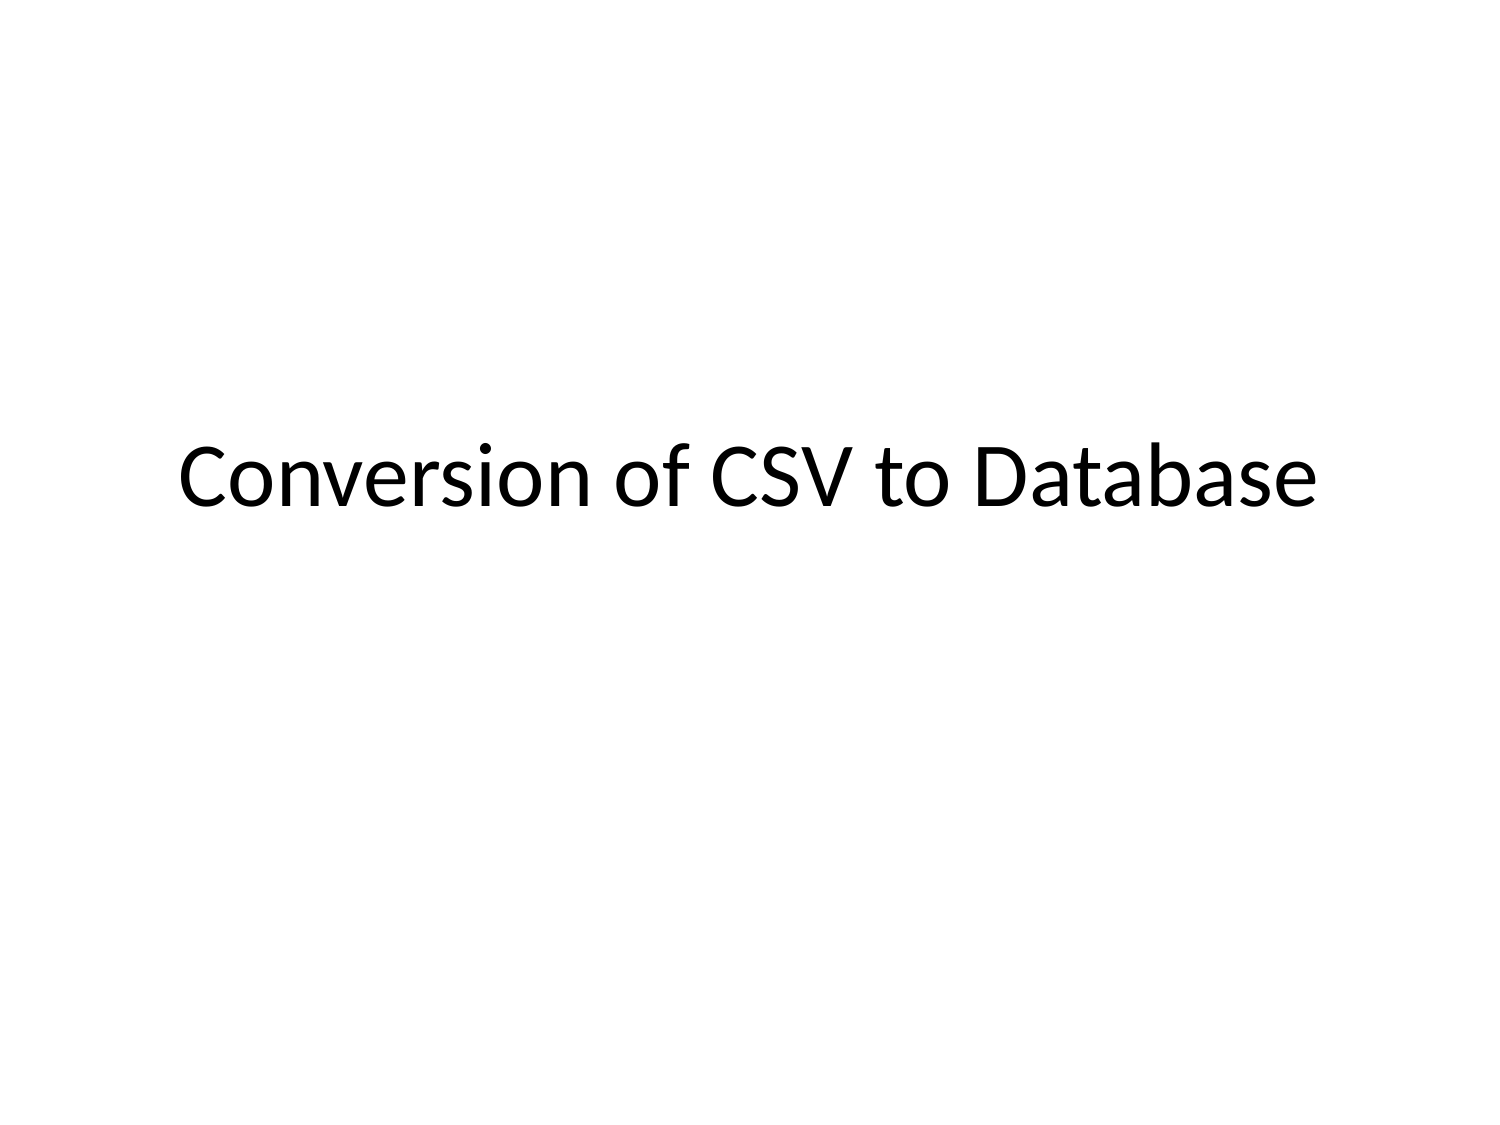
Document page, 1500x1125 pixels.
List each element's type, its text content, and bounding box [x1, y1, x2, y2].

title Conversion of CSV to Database [112, 349, 1388, 591]
